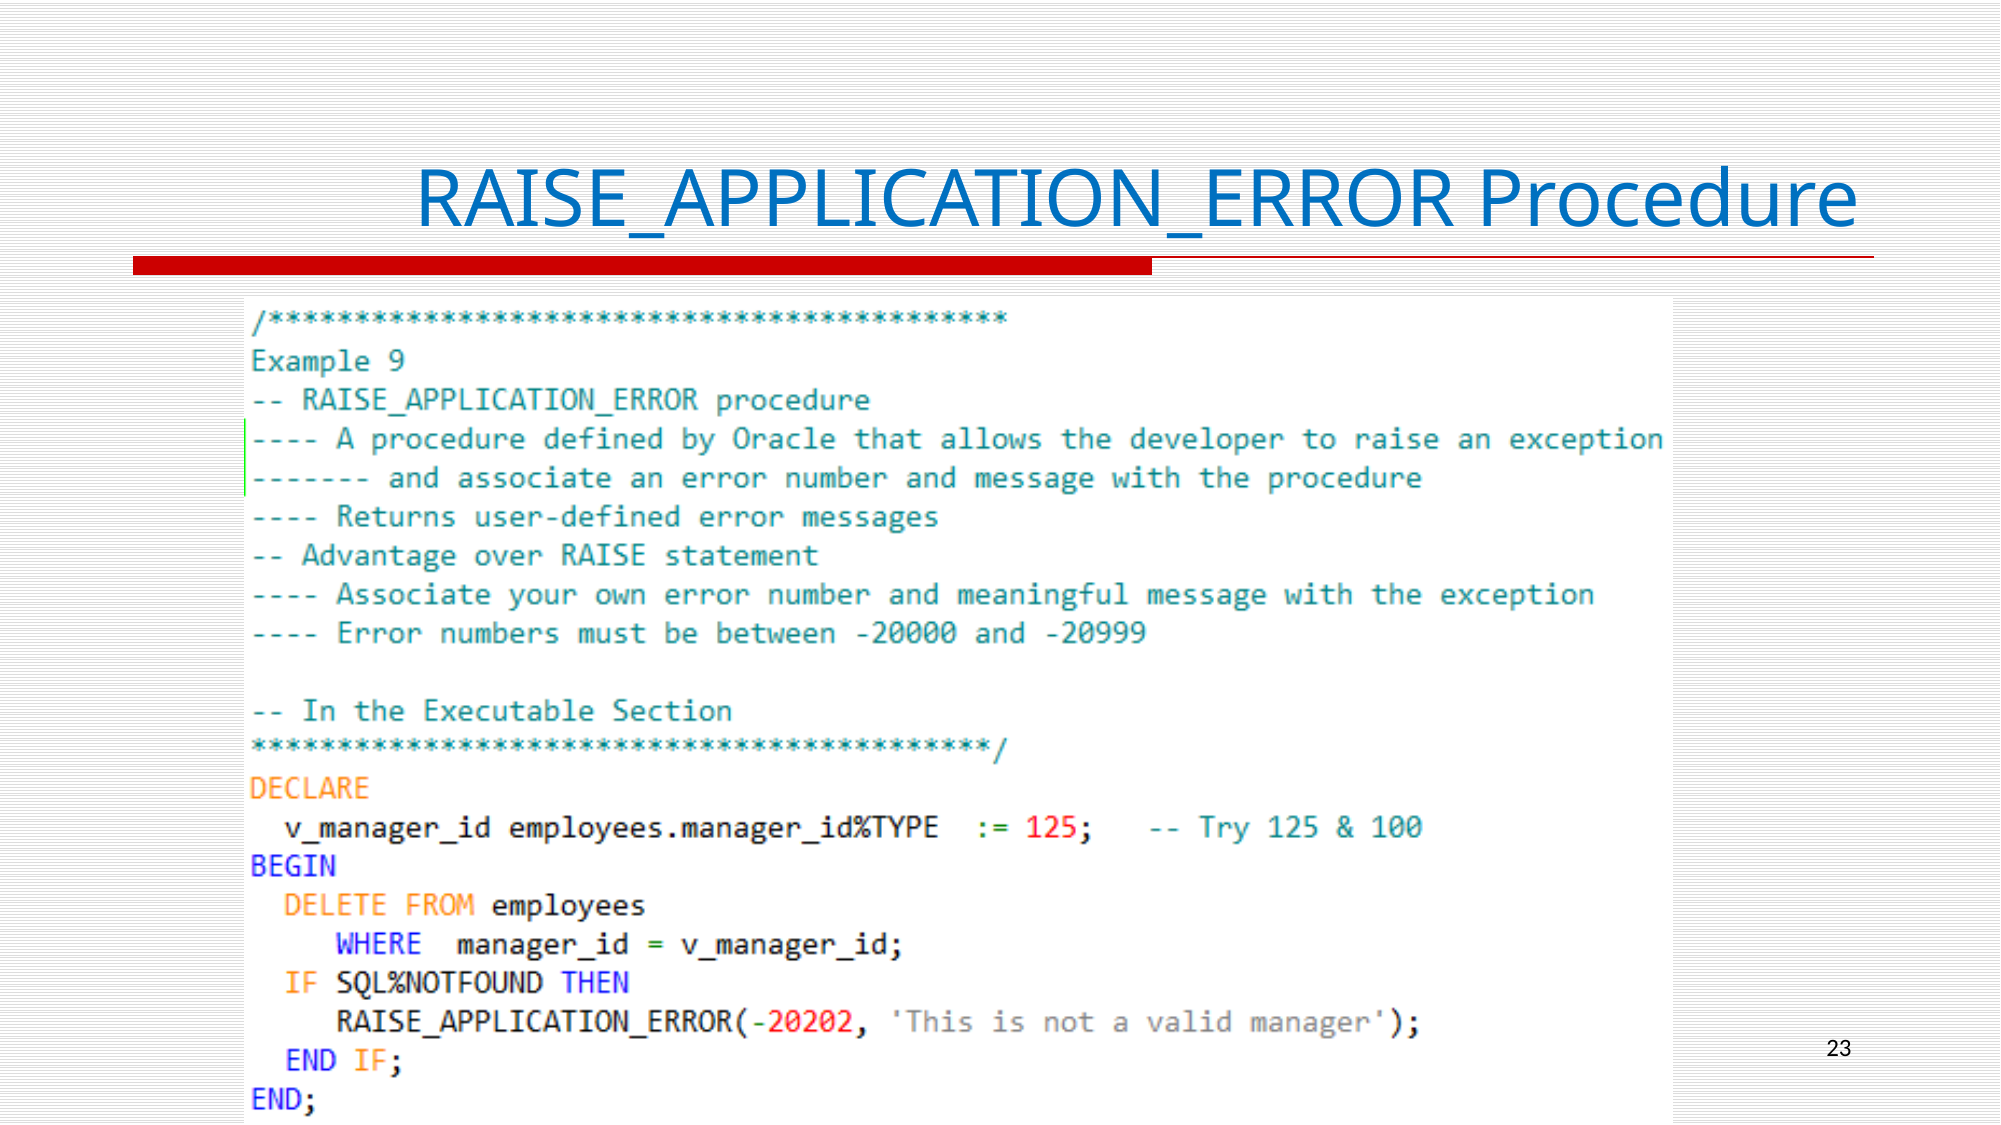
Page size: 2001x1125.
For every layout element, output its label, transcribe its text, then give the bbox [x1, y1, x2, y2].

picture [243, 296, 1674, 1123]
title RAISE_APPLICATION_ERROR Procedure [125, 49, 1876, 250]
slide_number 23 [1678, 1024, 1867, 1103]
